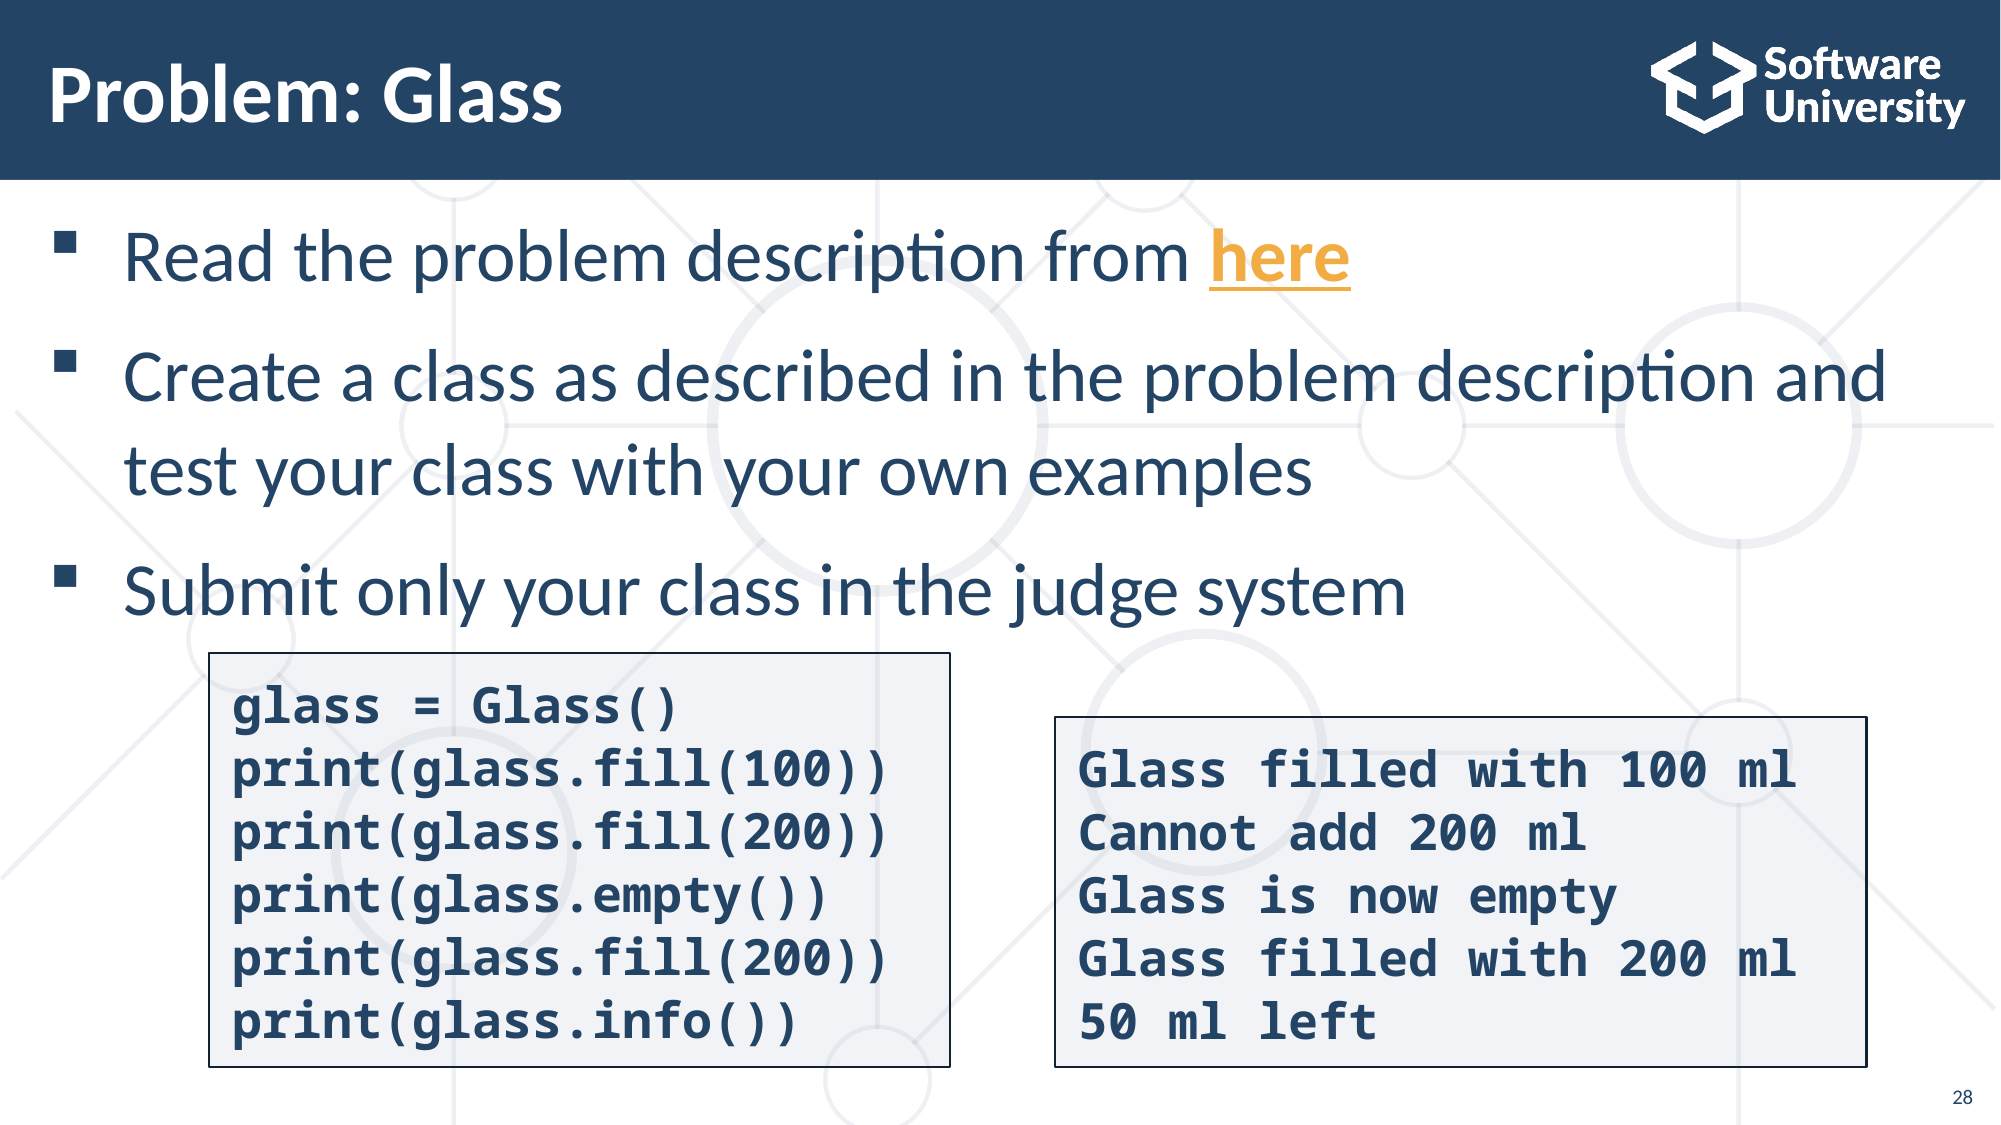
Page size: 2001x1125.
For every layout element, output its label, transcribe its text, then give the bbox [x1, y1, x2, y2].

list Read the problem description from here Create a class as described in the problem description and test your class with your own examples Submit only your class in the judge system [31, 196, 1969, 1109]
text_box Glass filled with 100 ml Cannot add 200 ml Glass is now empty Glass filled with 200 ml 50 ml left [1054, 716, 1867, 1067]
list glass = Glass() print(glass.fill(100)) print(glass.fill(200)) print(glass.empty()) print(glass.fill(200)) print(glass.info()) [208, 652, 951, 1068]
picture [1651, 41, 1966, 134]
title Problem: Glass [31, 16, 1625, 162]
text_box 28 [1927, 1067, 1989, 1117]
